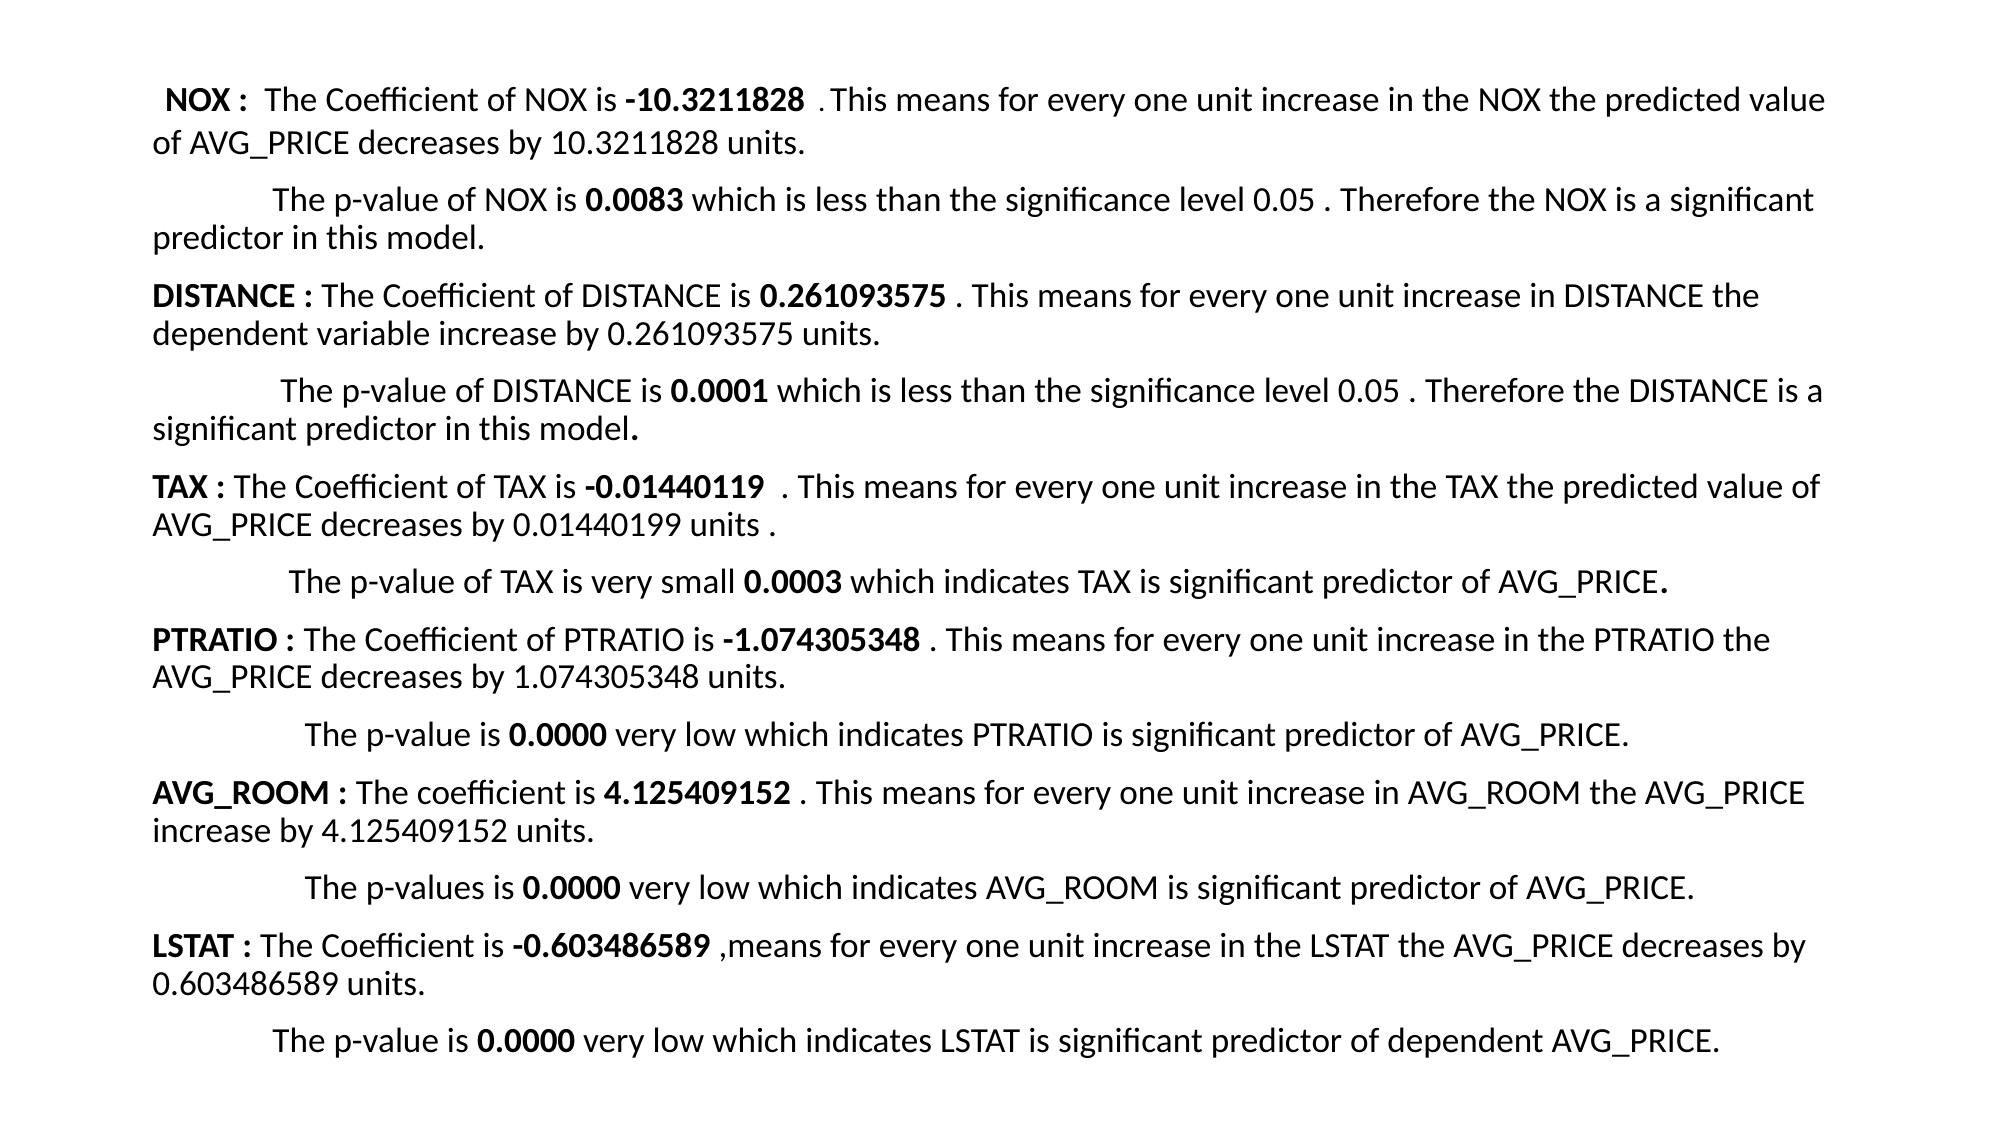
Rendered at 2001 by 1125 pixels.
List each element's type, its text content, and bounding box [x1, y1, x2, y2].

list NOX : The Coefficient of NOX is -10.3211828 . This means for every one unit increase in the NOX the predicted value of AVG_PRICE decreases by 10.3211828 units. The p-value of NOX is 0.0083 which is less than the significance level 0.05 . Therefore the NOX is a significant predictor in this model. DISTANCE : The Coefficient of DISTANCE is 0.261093575 . This means for every one unit increase in DISTANCE the dependent variable increase by 0.261093575 units. The p-value of DISTANCE is 0.0001 which is less than the significance level 0.05 . Therefore the DISTANCE is a significant predictor in this model. TAX : The Coefficient of TAX is -0.01440119 . This means for every one unit increase in the TAX the predicted value of AVG_PRICE decreases by 0.01440199 units . The p-value of TAX is very small 0.0003 which indicates TAX is significant predictor of AVG_PRICE. PTRATIO : The Coefficient of PTRATIO is -1.074305348 . This means for every one unit increase in the PTRATIO the AVG_PRICE decreases by 1.074305348 units. The p-value is 0.0000 very low which indicates PTRATIO is significant predictor of AVG_PRICE. AVG_ROOM : The coefficient is 4.125409152 . This means for every one unit increase in AVG_ROOM the AVG_PRICE increase by 4.125409152 units. The p-values is 0.0000 very low which indicates AVG_ROOM is significant predictor of AVG_PRICE. LSTAT : The Coefficient is -0.603486589 ,means for every one unit increase in the LSTAT the AVG_PRICE decreases by 0.603486589 units. The p-value is 0.0000 very low which indicates LSTAT is significant predictor of dependent AVG_PRICE. [137, 57, 1863, 1074]
